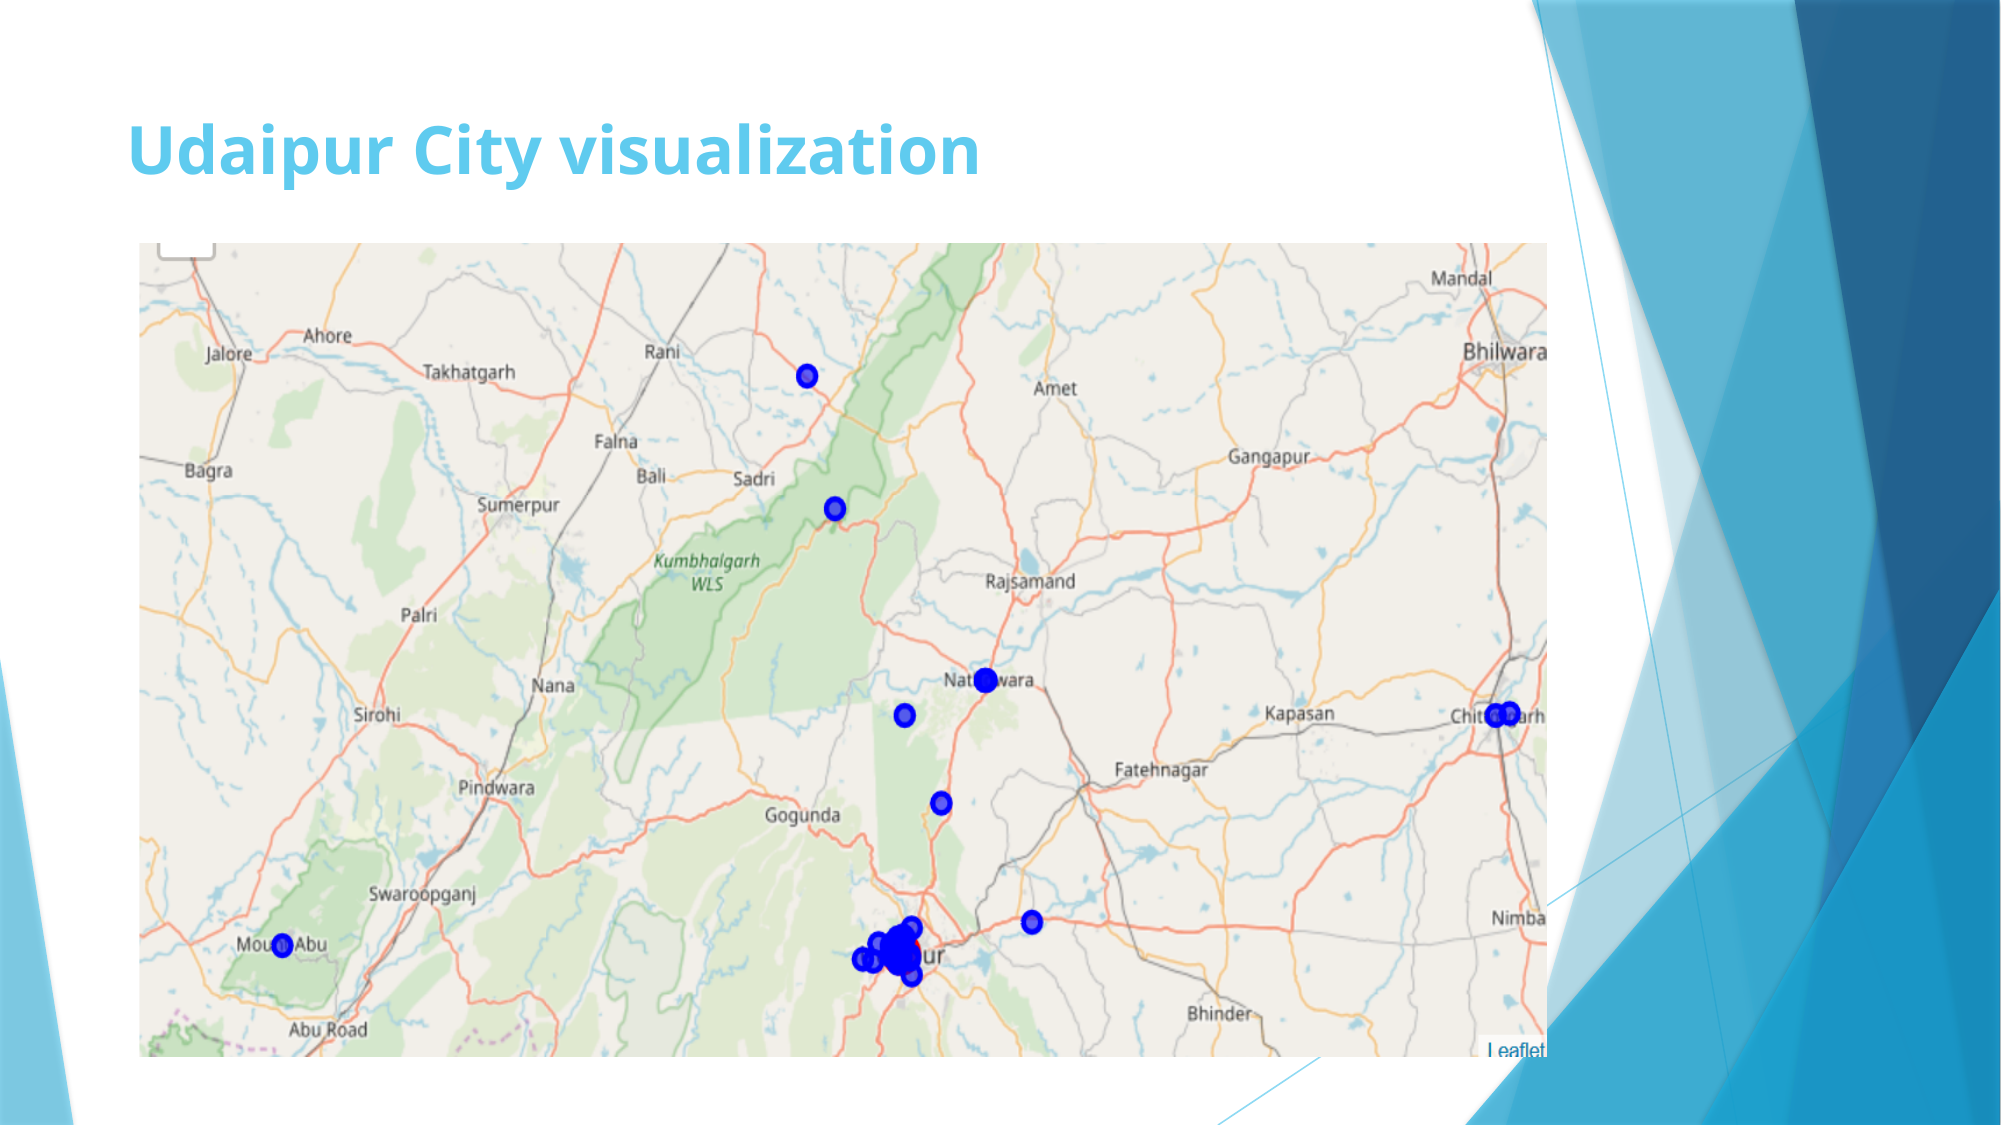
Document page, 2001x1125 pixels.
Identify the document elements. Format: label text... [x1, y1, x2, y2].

picture [136, 242, 1548, 1057]
title Udaipur City visualization [111, 99, 1522, 317]
